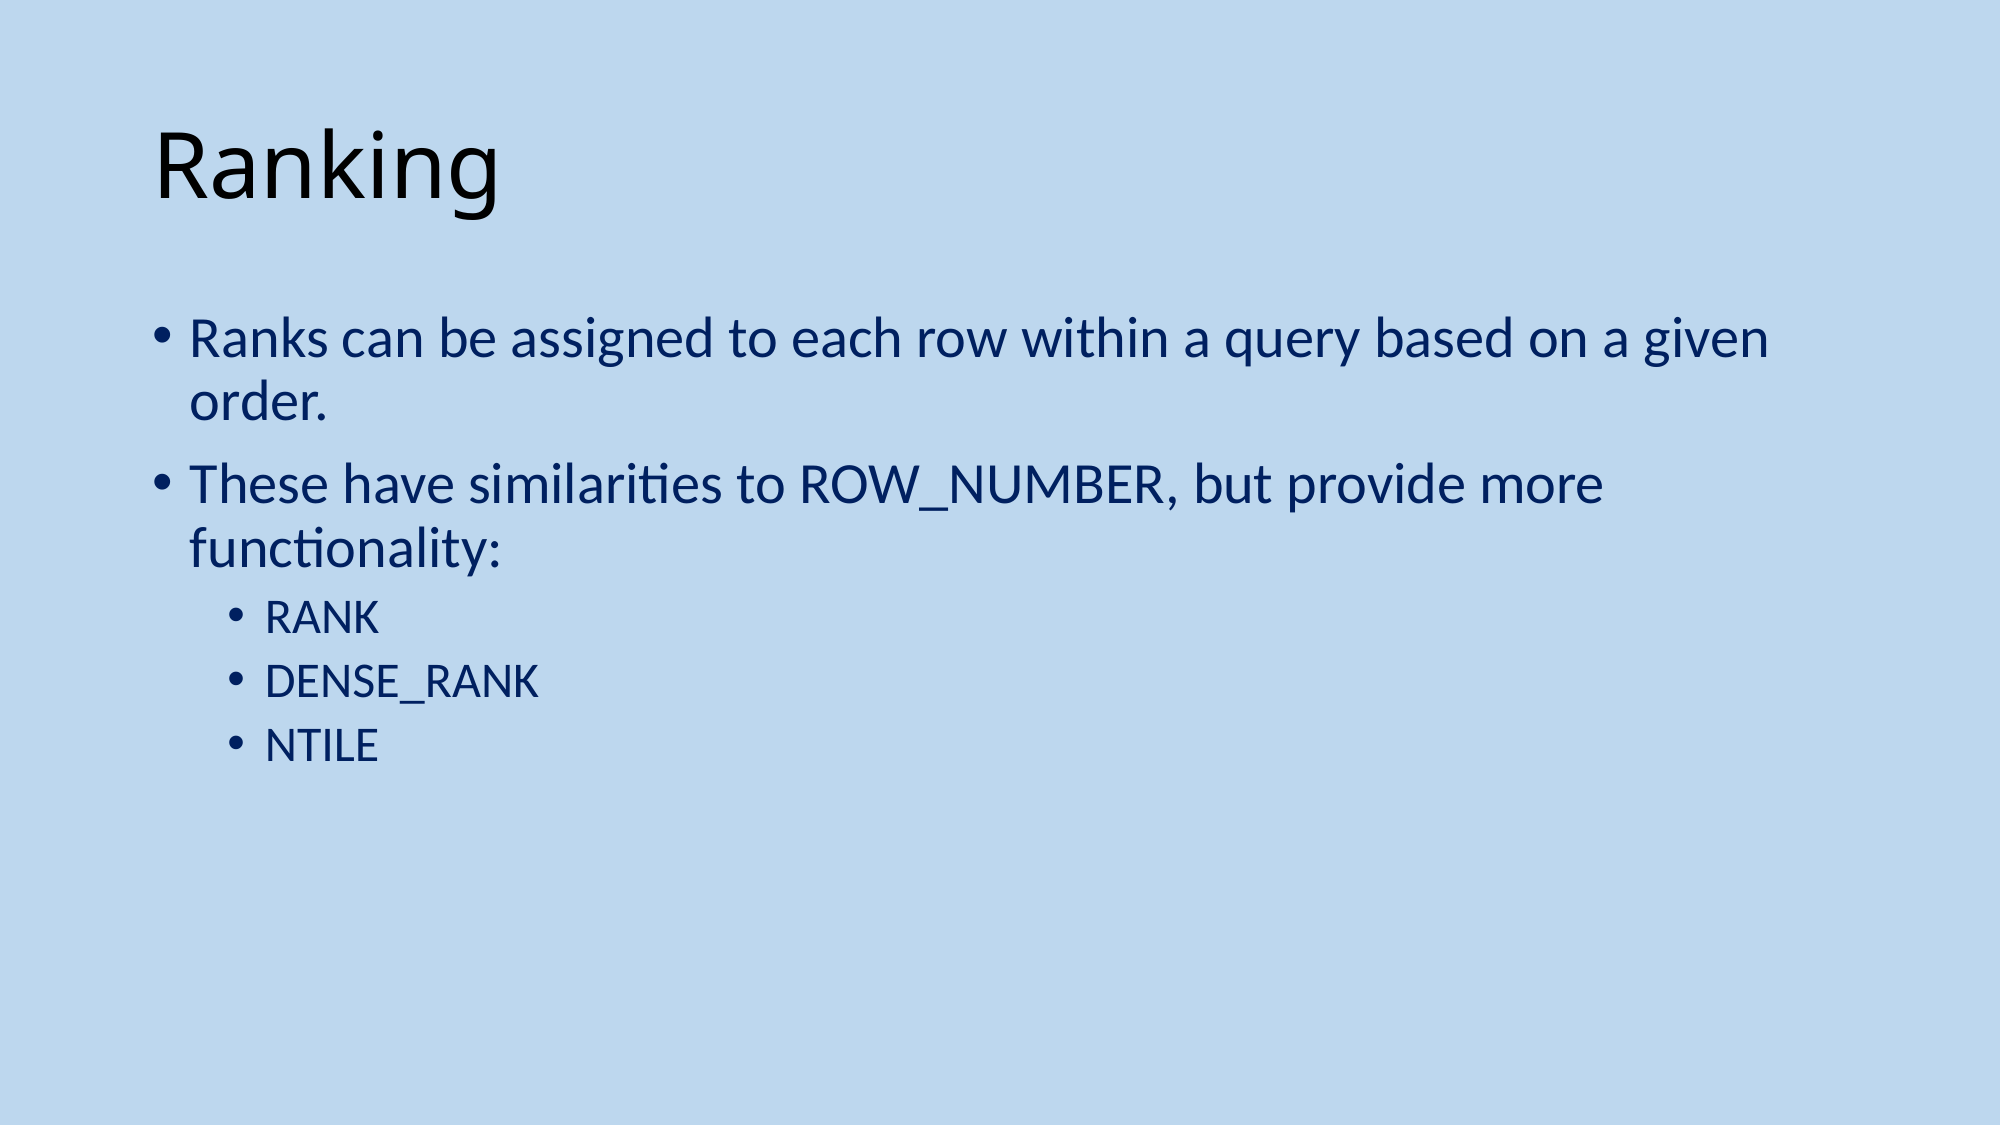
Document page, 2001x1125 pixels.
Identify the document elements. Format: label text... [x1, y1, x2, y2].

title Ranking [137, 59, 1863, 278]
list Ranks can be assigned to each row within a query based on a given order. These have similarities to ROW_NUMBER, but provide more functionality: RANK DENSE_RANK NTILE [137, 299, 1863, 1014]
